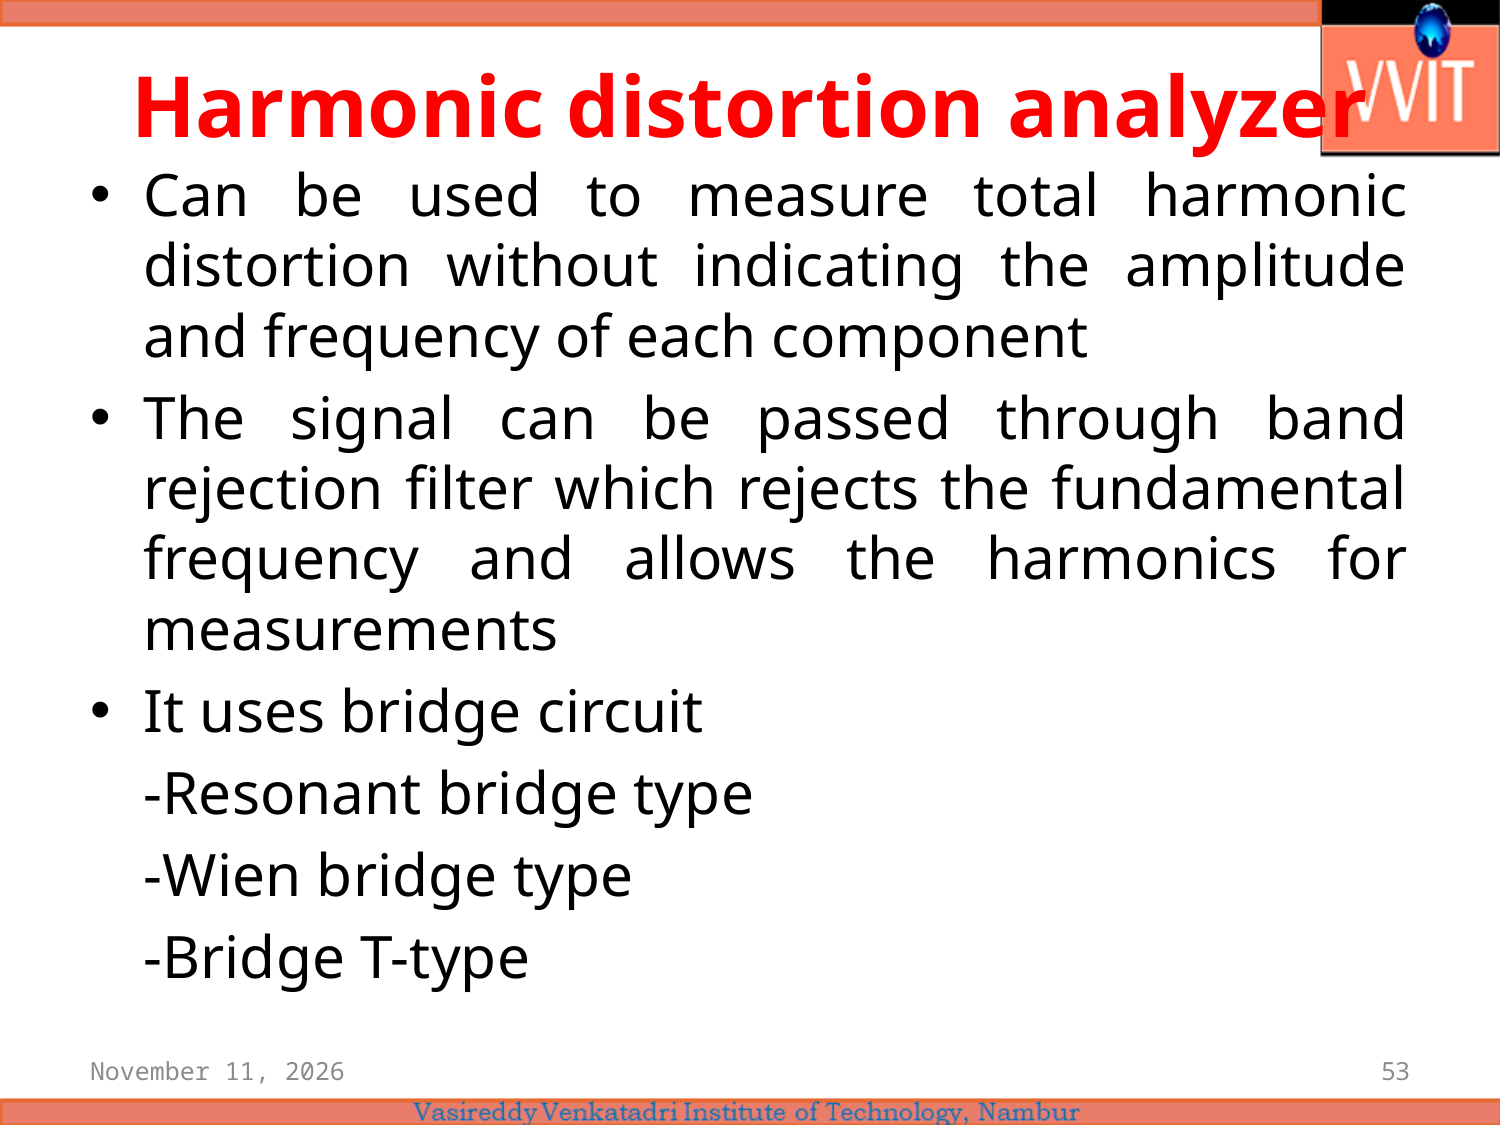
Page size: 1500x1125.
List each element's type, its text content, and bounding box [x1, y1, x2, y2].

picture [0, 0, 1500, 1125]
title Harmonic distortion analyzer [75, 45, 1425, 149]
slide_number 53 [1074, 1042, 1425, 1103]
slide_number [75, 1042, 425, 1103]
list Can be used to measure total harmonic distortion without indicating the amplitude and frequency of each component The signal can be passed through band rejection filter which rejects the fundamental frequency and allows the harmonics for measurements It uses bridge circuit -Resonant bridge type -Wien bridge type -Bridge T-type [75, 149, 1425, 1005]
